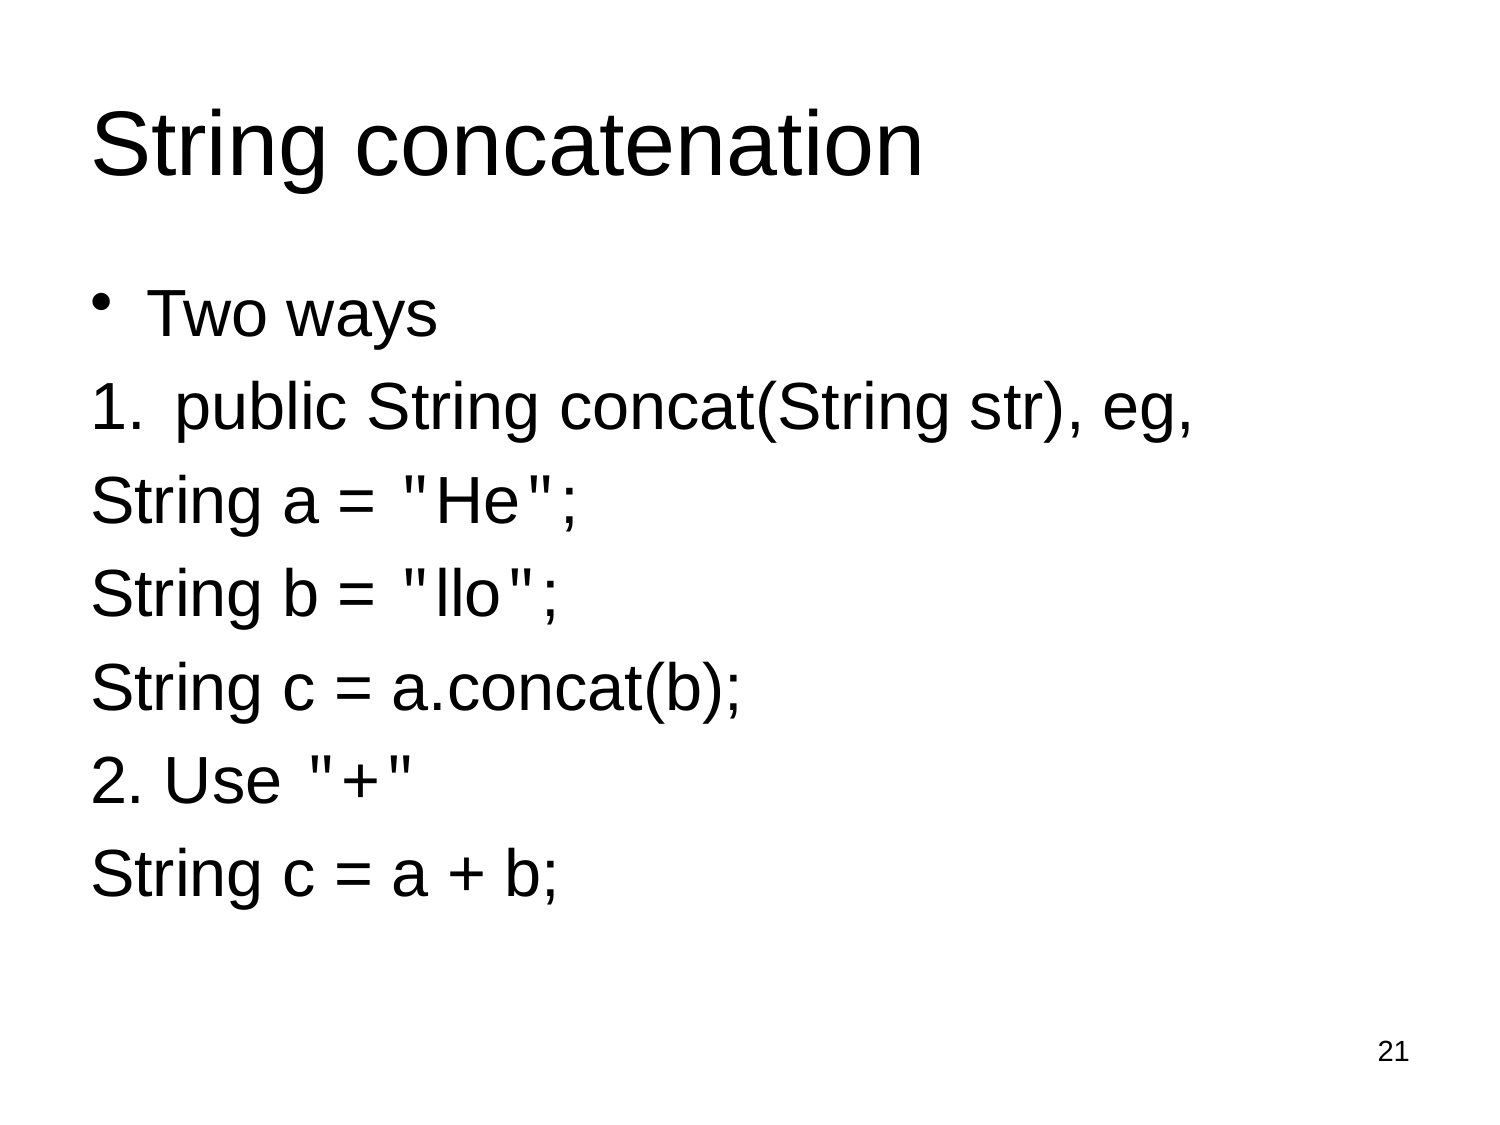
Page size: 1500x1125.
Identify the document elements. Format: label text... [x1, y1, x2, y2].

title String concatenation [75, 45, 1425, 233]
list Two ways public String concat(String str), eg, String a = "He"; String b = "llo"; String c = a.concat(b); 2. Use "+" String c = a + b; [75, 262, 1425, 1005]
slide_number 21 [1074, 1024, 1425, 1103]
